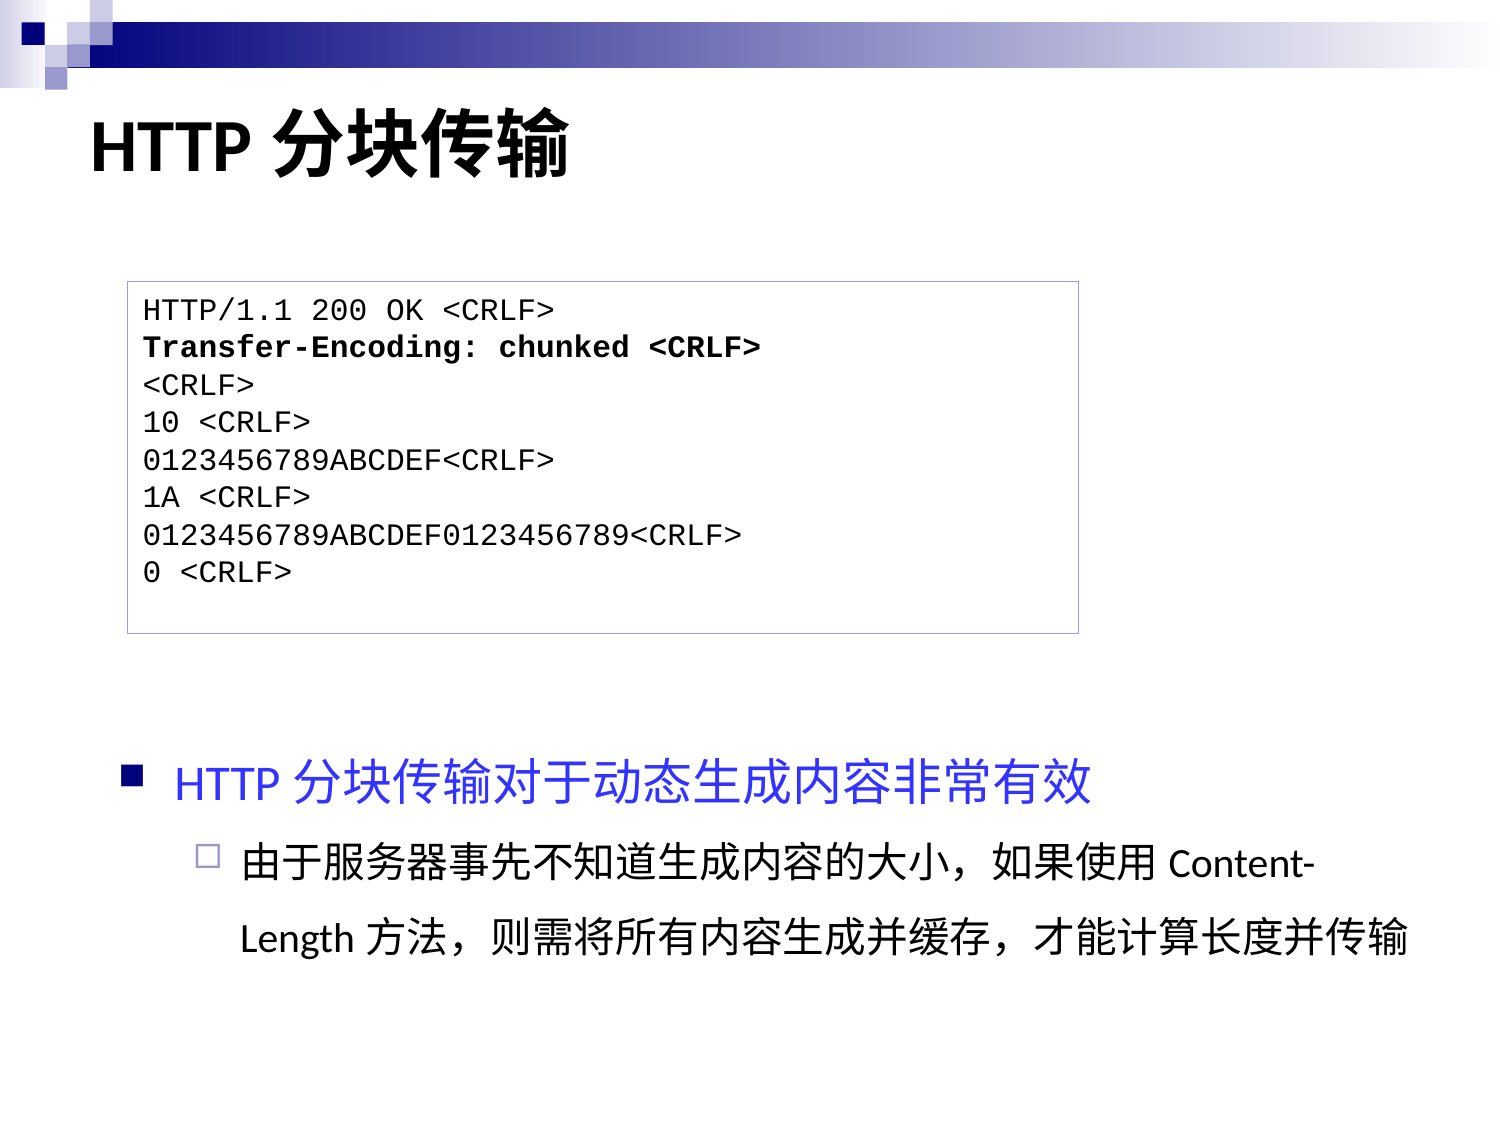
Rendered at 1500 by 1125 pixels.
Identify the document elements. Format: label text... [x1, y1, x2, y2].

text_box HTTP/1.1 200 OK <CRLF> Transfer-Encoding: chunked <CRLF> <CRLF> 10 <CRLF> 0123456789ABCDEF<CRLF> 1A <CRLF> 0123456789ABCDEF0123456789<CRLF> 0 <CRLF> [127, 281, 1079, 634]
title HTTP分块传输 [75, 75, 1425, 209]
list HTTP分块传输对于动态生成内容非常有效 由于服务器事先不知道生成内容的大小，如果使用Content-Length方法，则需将所有内容生成并缓存，才能计算长度并传输 [103, 712, 1432, 1014]
